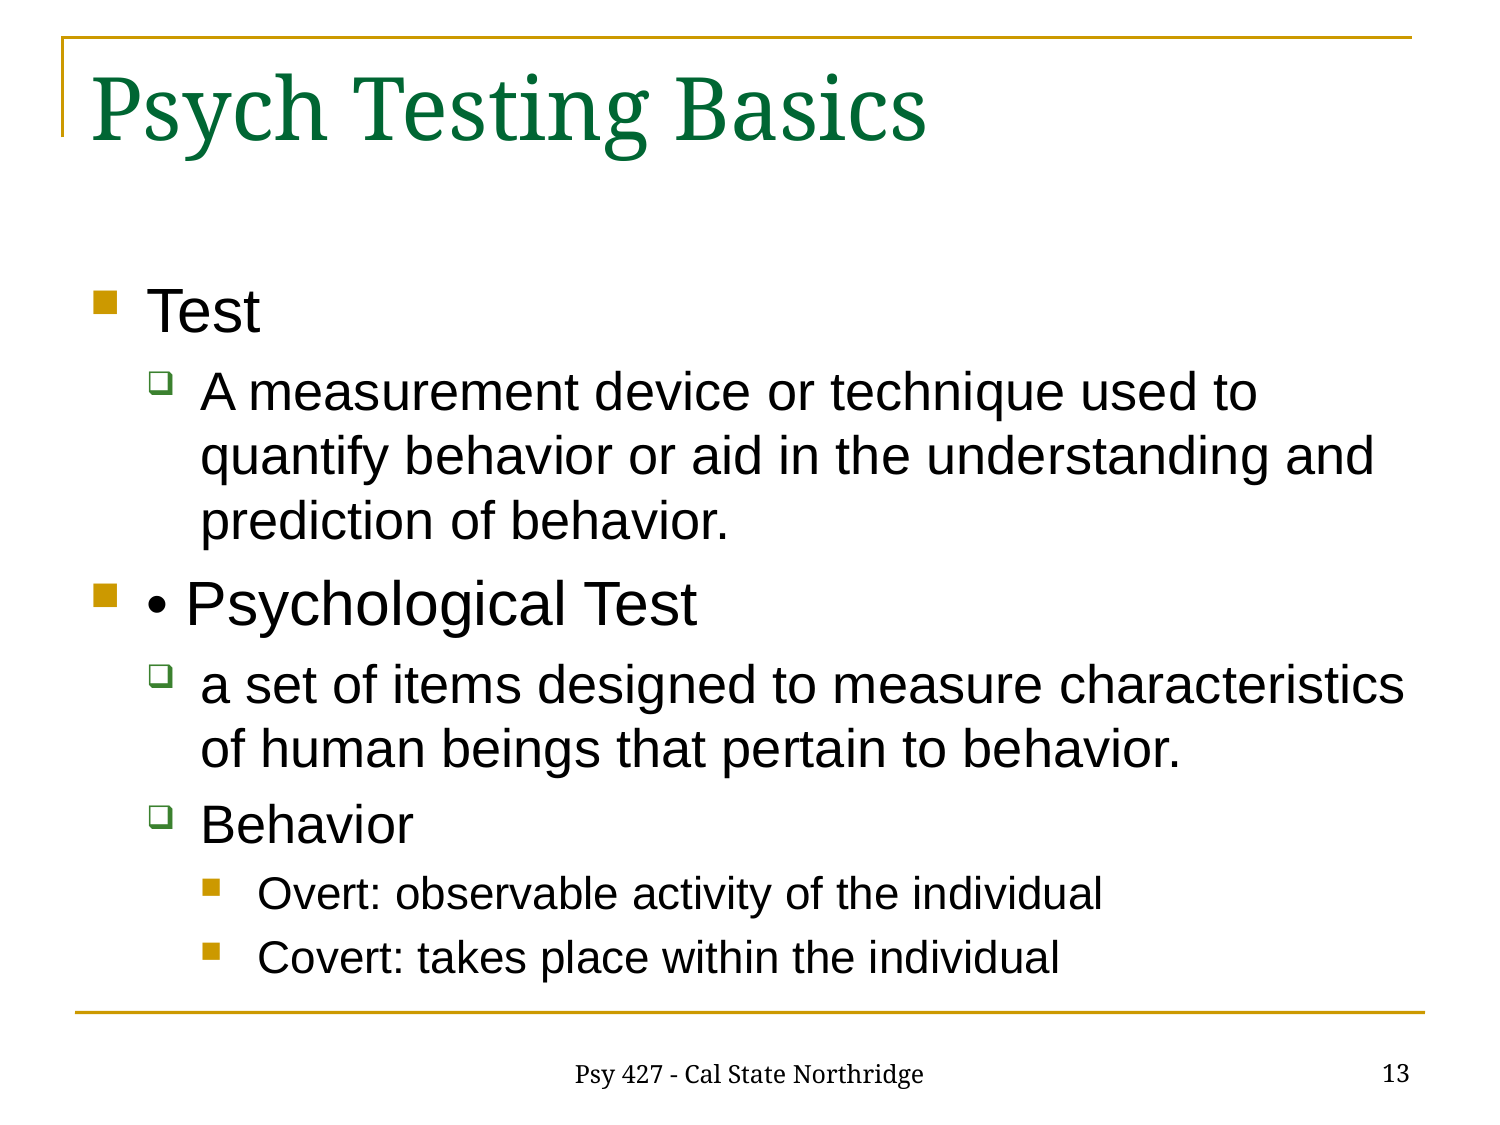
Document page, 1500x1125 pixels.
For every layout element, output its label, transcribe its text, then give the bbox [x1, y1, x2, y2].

title Psych Testing Basics [74, 45, 1426, 233]
slide_number 13 [1074, 1023, 1426, 1100]
footer Psy 427 - Cal State Northridge [512, 1024, 988, 1101]
list Test A measurement device or technique used to quantify behavior or aid in the understanding and prediction of behavior. • Psychological Test a set of items designed to measure characteristics of human beings that pertain to behavior. Behavior Overt: observable activity of the individual Covert: takes place within the individual [74, 262, 1426, 1006]
